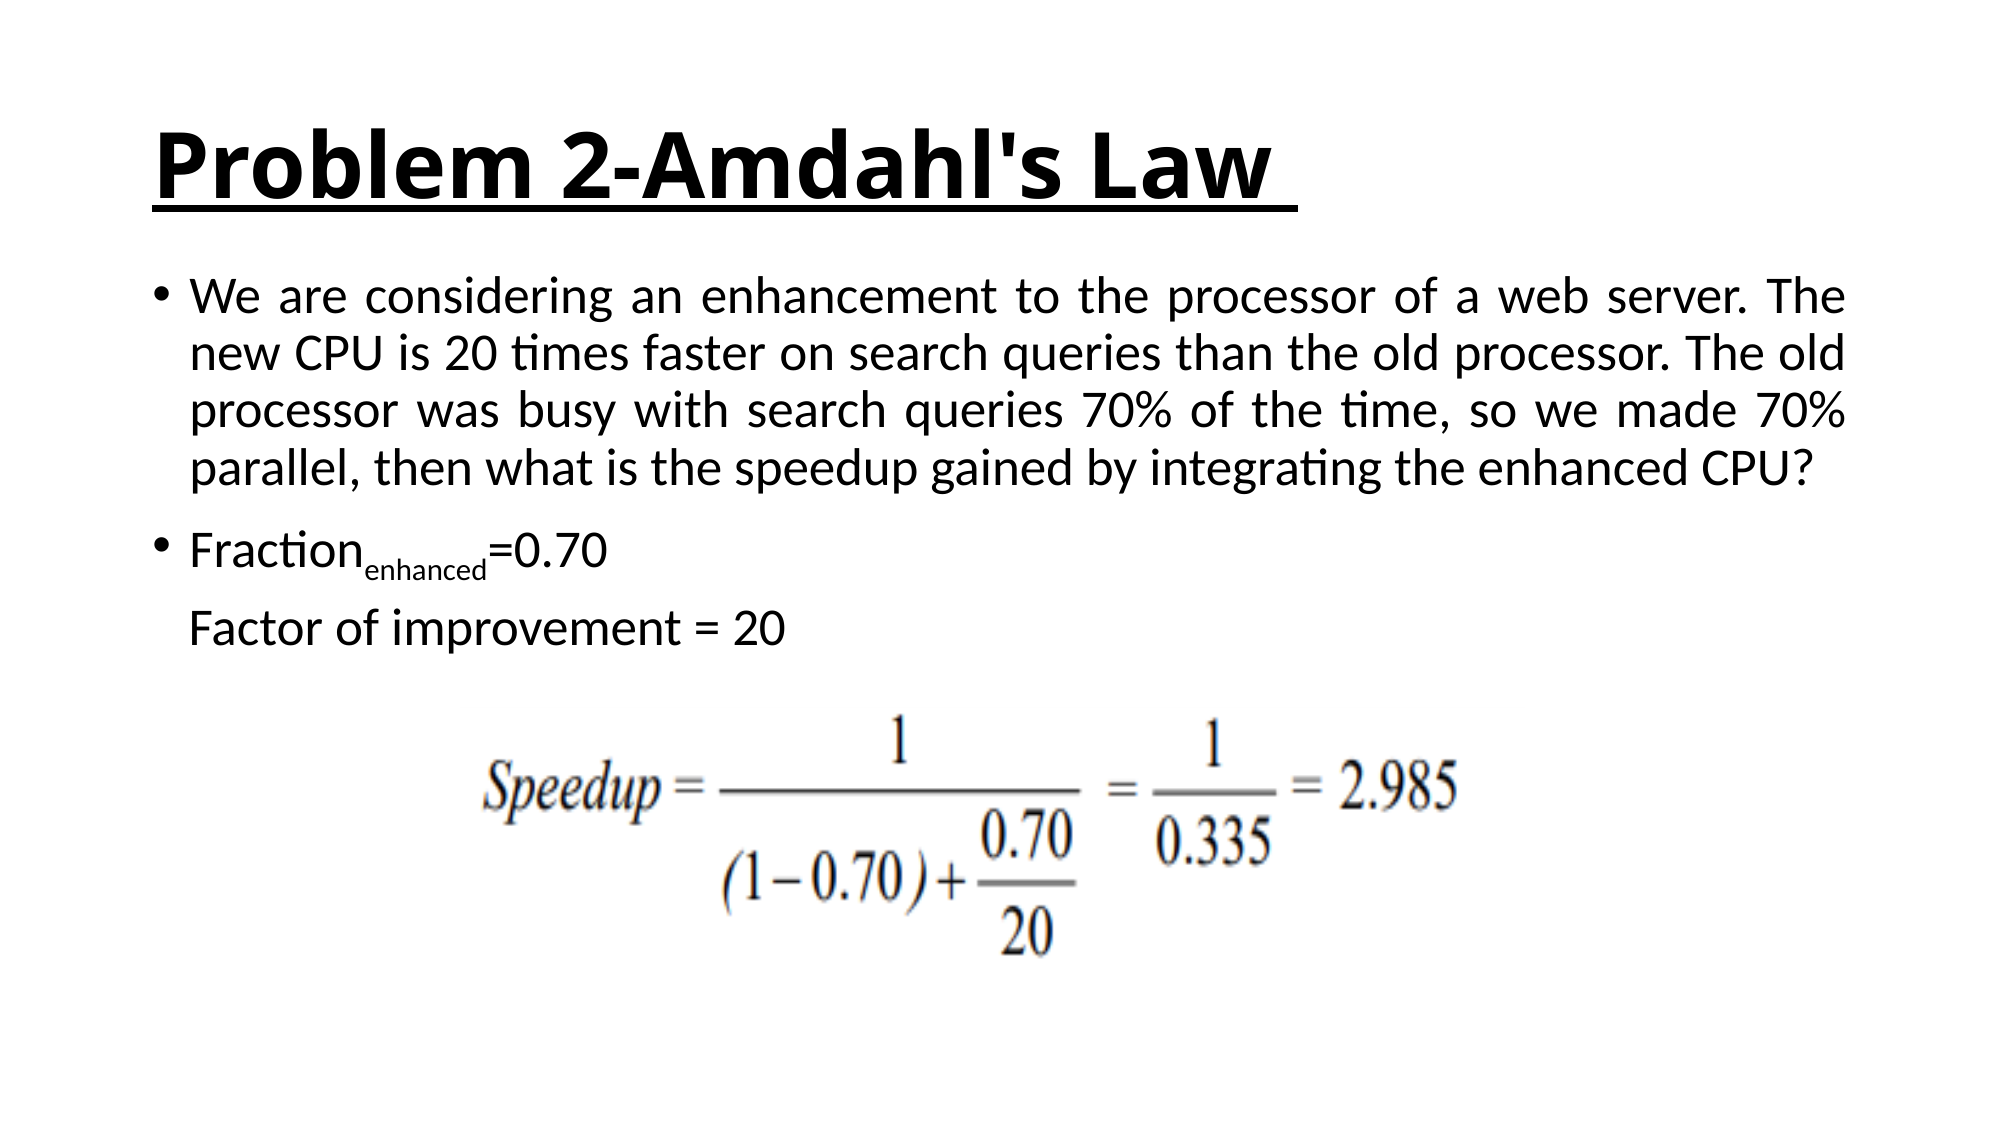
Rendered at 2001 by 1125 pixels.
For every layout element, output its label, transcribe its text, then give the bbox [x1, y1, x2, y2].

picture [460, 706, 1525, 988]
list We are considering an enhancement to the processor of a web server. The new CPU is 20 times faster on search queries than the old processor. The old processor was busy with search queries 70% of the time, so we made 70% parallel, then what is the speedup gained by integrating the enhanced CPU? Fractionenhanced=0.70 Factor of improvement = 20 [137, 260, 1863, 685]
title Problem 2-Amdahl's Law [137, 59, 1863, 260]
